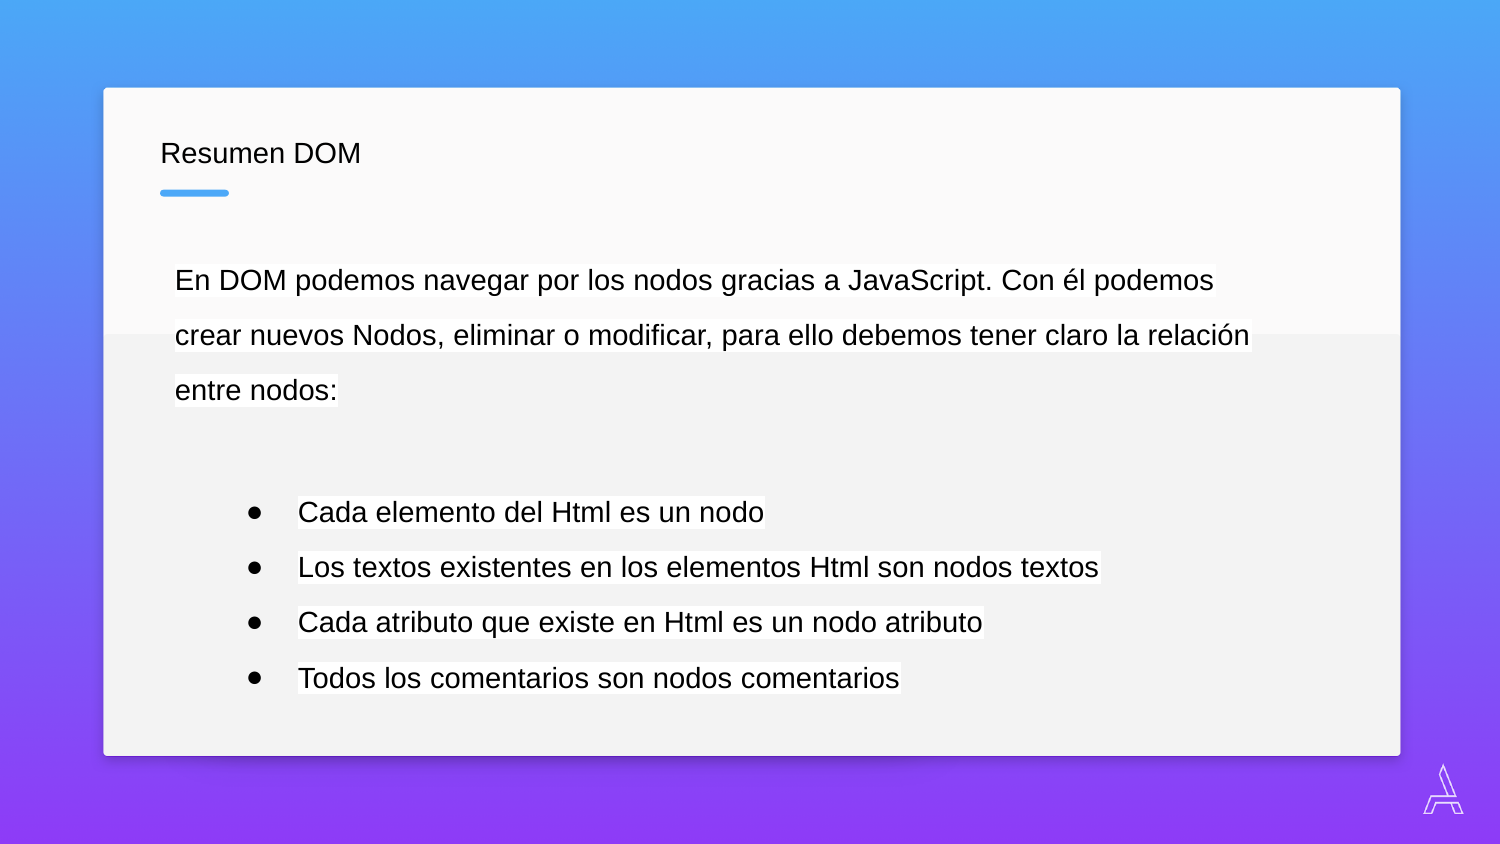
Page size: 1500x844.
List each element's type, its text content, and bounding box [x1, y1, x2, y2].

text_box Resumen DOM [145, 118, 849, 184]
text_box [160, 189, 229, 197]
picture [0, 0, 1500, 844]
text_box En DOM podemos navegar por los nodos gracias a JavaScript. Con él podemos crear nuevos Nodos, eliminar o modificar, para ello debemos tener claro la relación entre nodos: Cada elemento del Html es un nodo Los textos existentes en los elementos Html son nodos textos Cada atributo que existe en Html es un nodo atributo Todos los comentarios son nodos comentarios [160, 239, 1297, 734]
